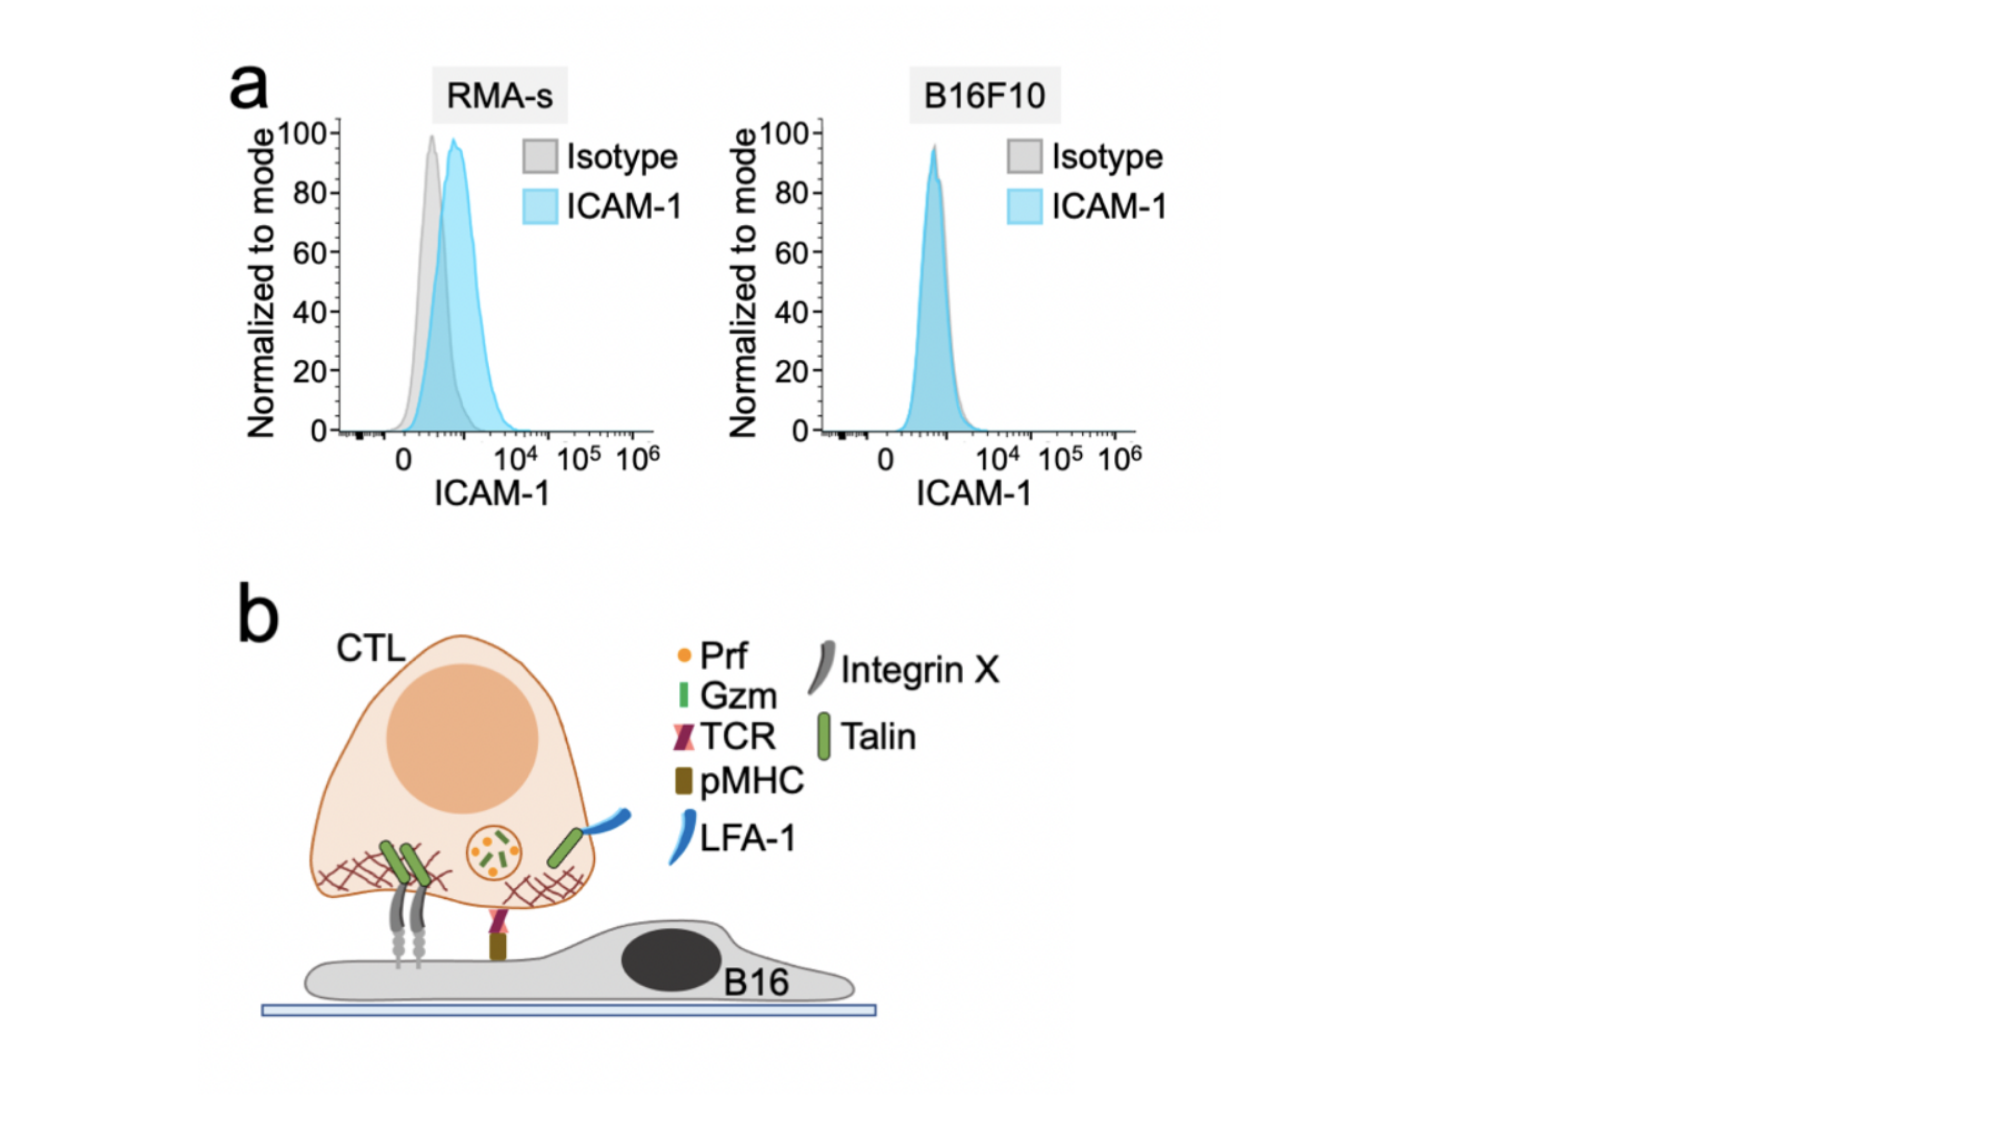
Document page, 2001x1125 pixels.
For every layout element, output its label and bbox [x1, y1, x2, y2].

picture [191, 5, 1221, 1095]
